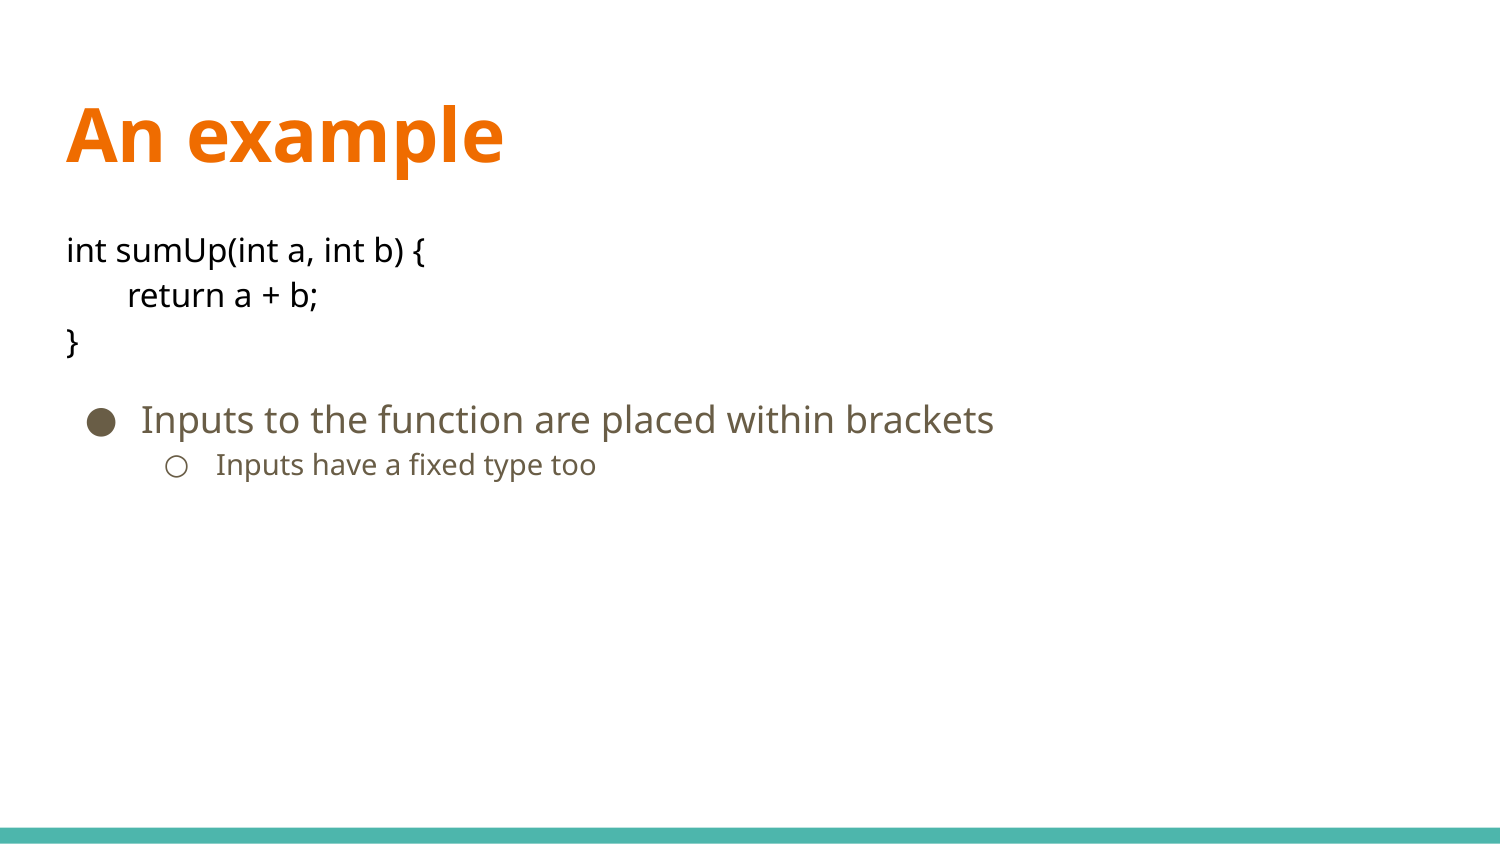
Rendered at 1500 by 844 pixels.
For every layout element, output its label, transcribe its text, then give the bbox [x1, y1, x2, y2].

title An example [51, 72, 1449, 189]
list Inputs to the function are placed within brackets Inputs have a fixed type too [51, 374, 1449, 750]
list int sumUp(int a, int b) { return a + b; } [51, 207, 1449, 374]
